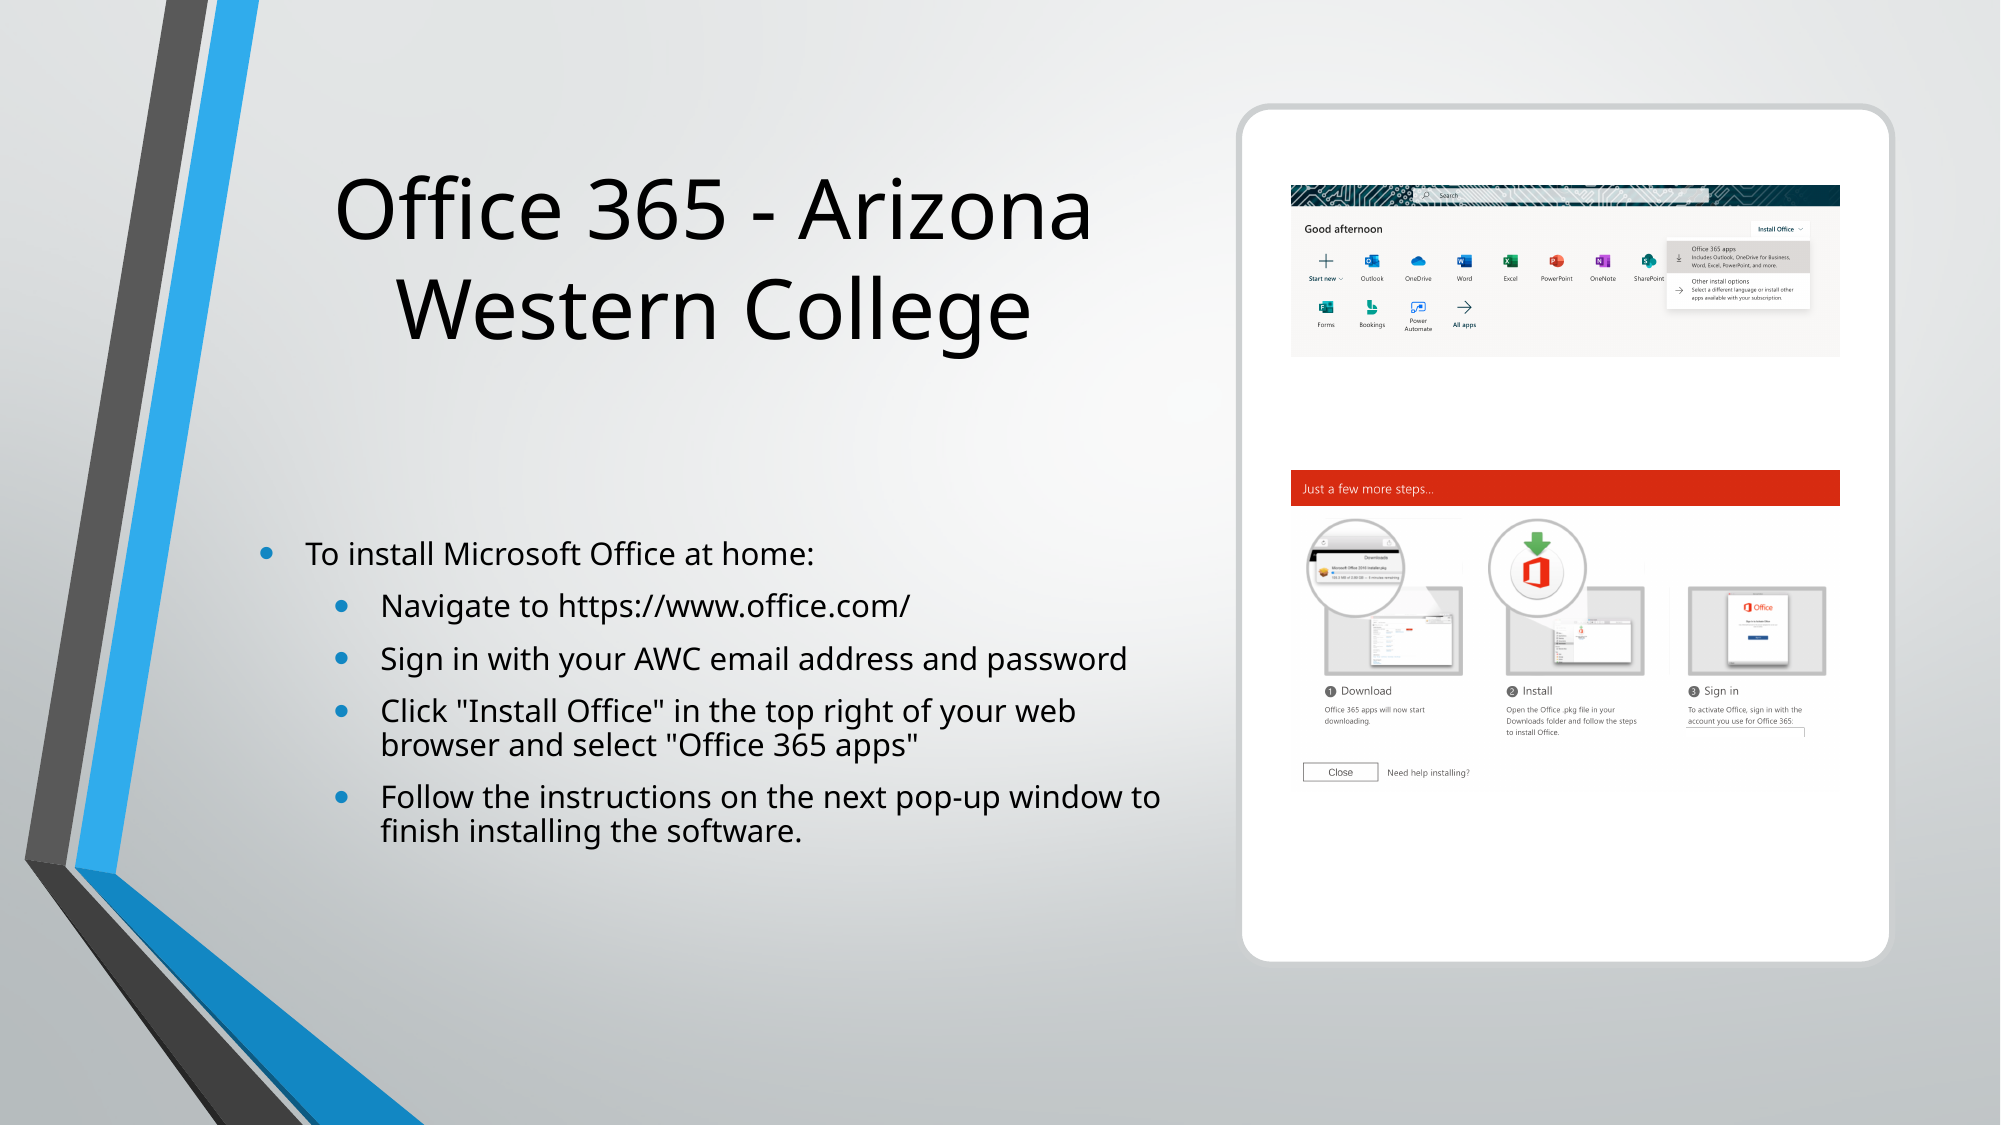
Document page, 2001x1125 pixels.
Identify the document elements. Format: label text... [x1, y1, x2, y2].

title Office 365 - Arizona Western College [243, 112, 1187, 400]
list To install Microsoft Office at home: Navigate to https://www.office.com/ Sign in with your AWC email address and password Click "Install Office" in the top right of your web browser and select "Office 365 apps" Follow the instructions on the next pop-up window to finish installing the software. [243, 437, 1187, 950]
picture [1291, 185, 1840, 357]
picture [1291, 470, 1840, 792]
text_box [1237, 105, 1894, 967]
